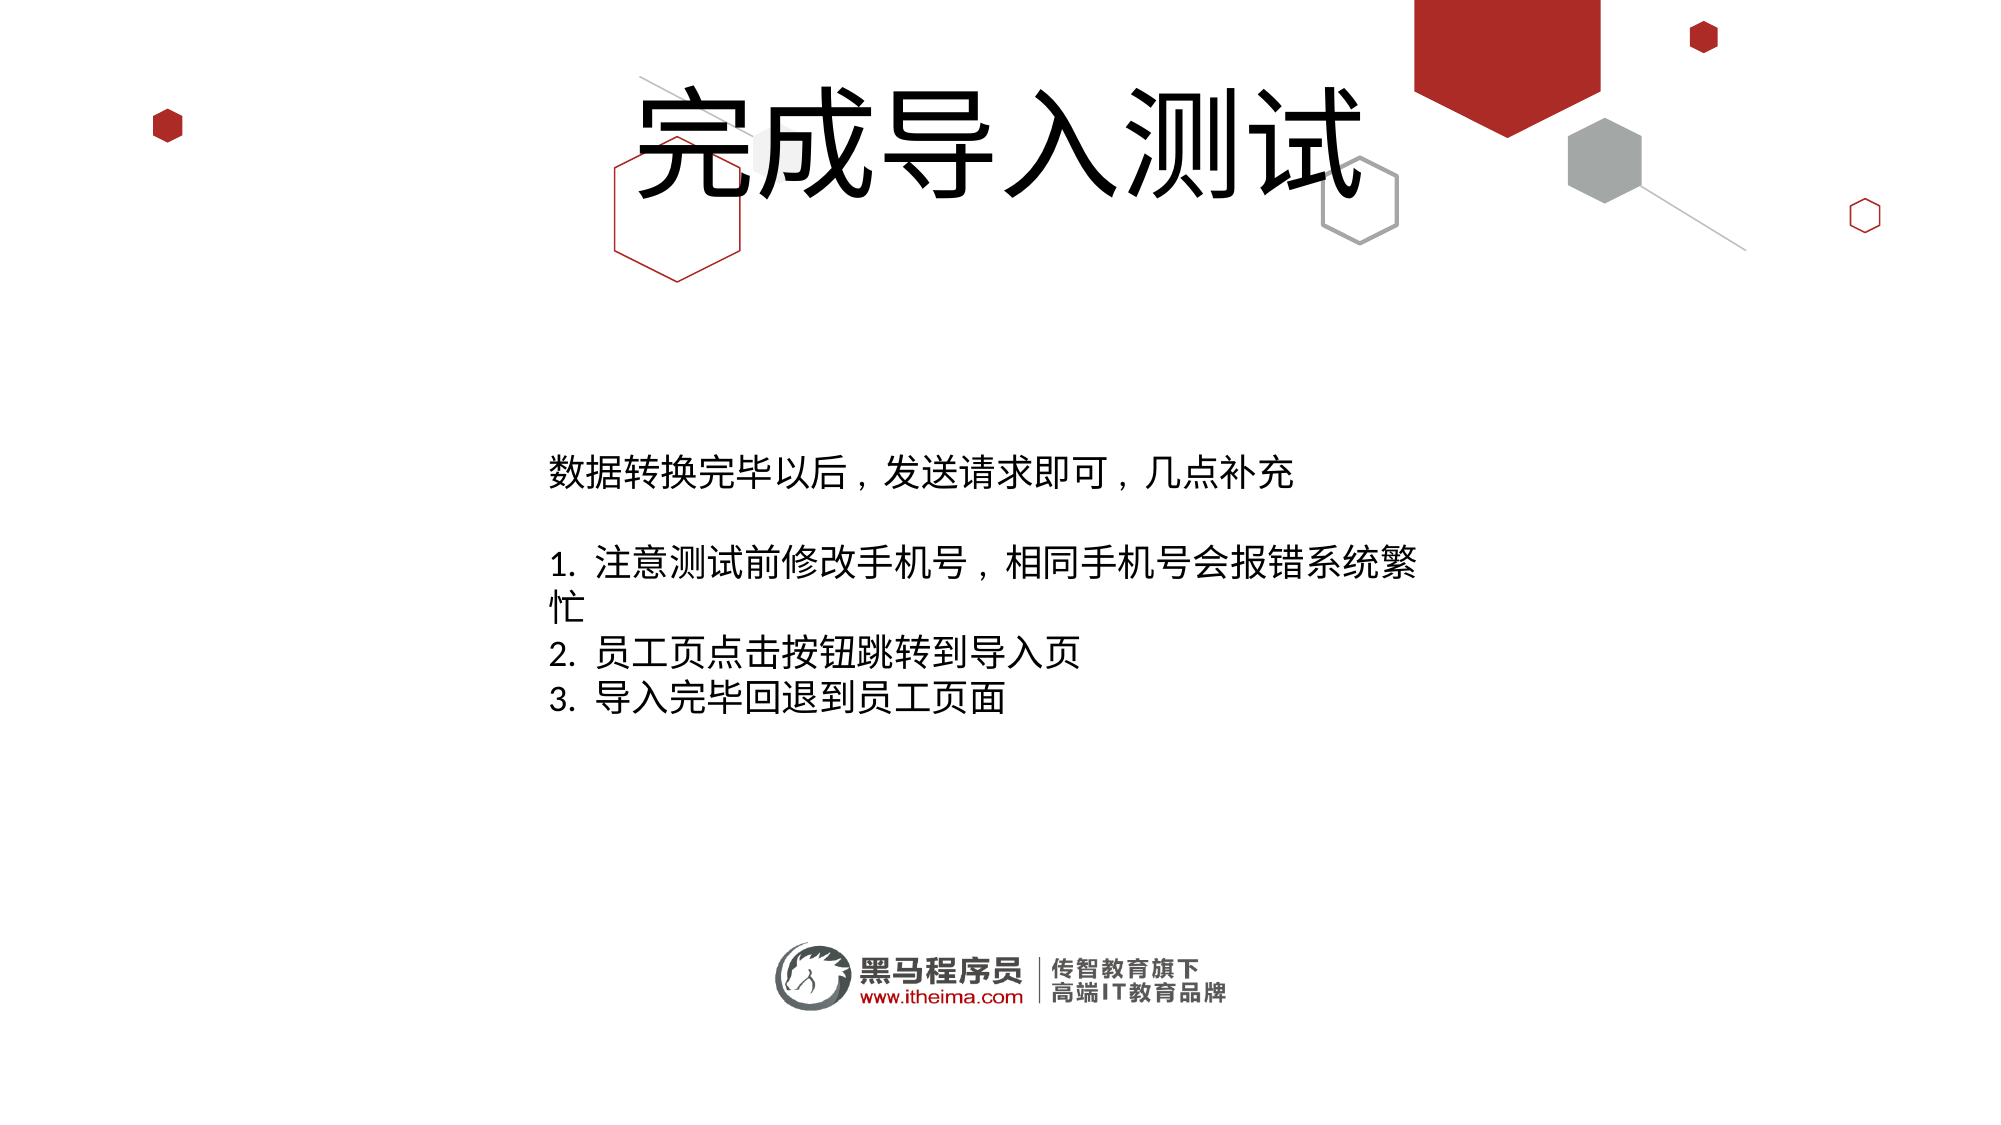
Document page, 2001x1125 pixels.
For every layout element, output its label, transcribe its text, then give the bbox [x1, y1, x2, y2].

picture [774, 939, 1226, 1013]
title 完成导入测试 [137, 59, 1863, 278]
text_box 数据转换完毕以后, 发送请求即可, 几点补充 1. 注意测试前修改手机号, 相同手机号会报错系统繁忙 2. 员工页点击按钮跳转到导入页 3. 导入完毕回退到员工页面 [533, 441, 1467, 727]
